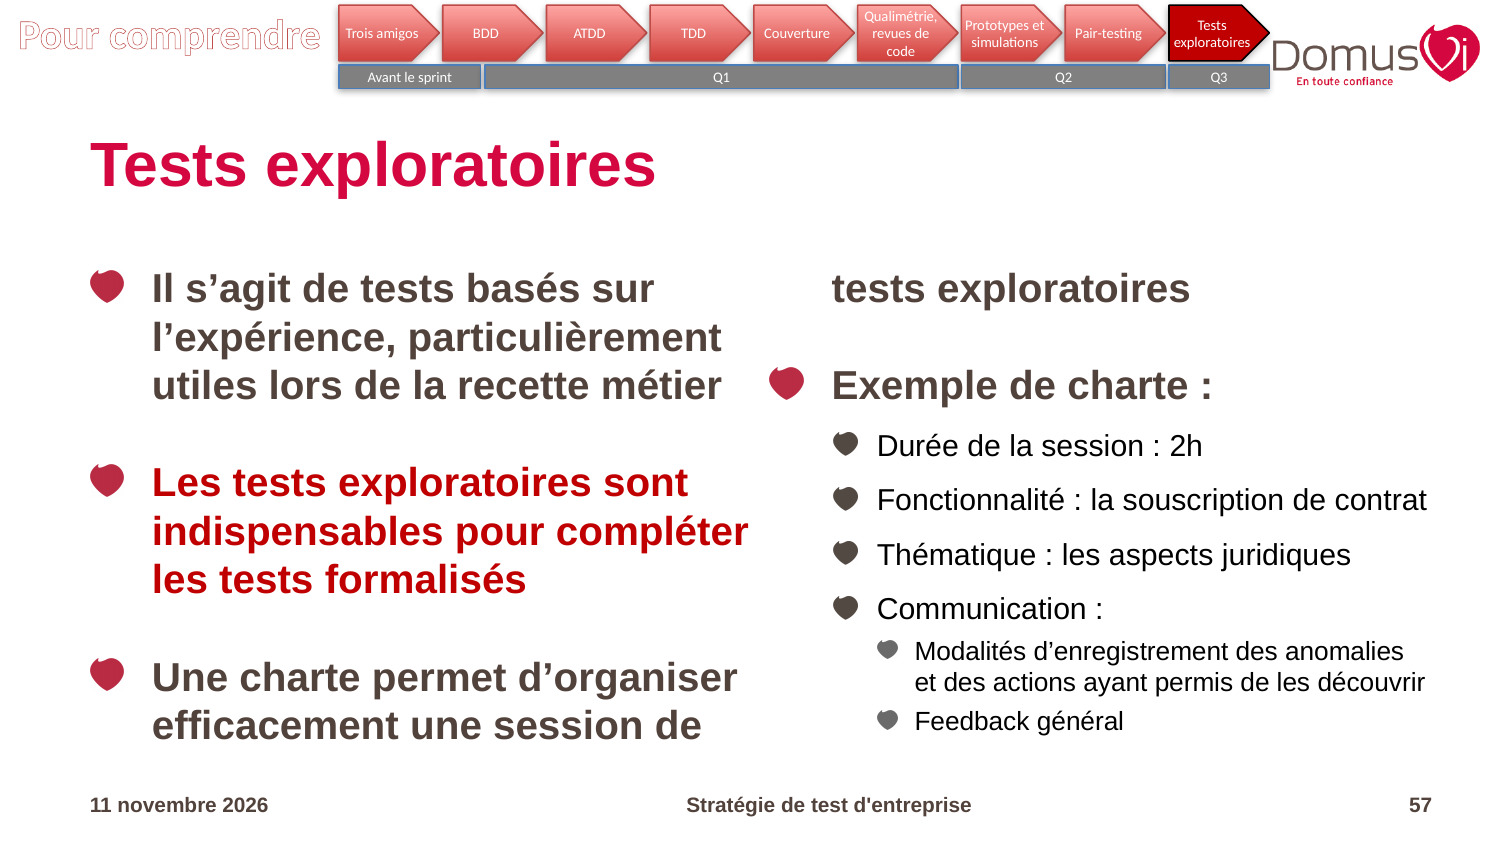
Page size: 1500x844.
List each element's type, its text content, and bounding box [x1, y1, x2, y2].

picture [769, 367, 802, 400]
picture [1258, 11, 1493, 100]
text_box ATDD [545, 4, 644, 62]
footer Stratégie de test d'entreprise [291, 782, 1367, 827]
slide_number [75, 782, 288, 827]
picture [833, 541, 857, 565]
picture [877, 710, 897, 730]
text_box Pair-testing [1064, 4, 1163, 62]
text_box BDD [441, 4, 541, 62]
text_box Q2 [961, 64, 1166, 89]
text_box Q1 [484, 64, 959, 89]
picture [90, 658, 123, 691]
text_box Tests exploratoires [1168, 4, 1270, 62]
text_box Qualimétrie, revues de code [856, 4, 956, 62]
text_box Couverture [753, 4, 852, 62]
picture [833, 432, 857, 456]
picture [90, 464, 123, 497]
text_box Prototypes et simulations [960, 4, 1059, 62]
list Il s’agit de tests basés sur l’expérience, particulièrement utiles lors de la recette métier Les tests exploratoires sont indispensables pour compléter les tests formalisés Une charte permet d’organiser efficacement une session de tests exploratoires Exemple de charte : Durée de la session : 2h Fonctionnalité : la souscription de contrat Thématique : les aspects juridiques Communication : Modalités d’enregistrement des anomalies et des actions ayant permis de les découvrir Feedback général [75, 254, 1447, 769]
picture [877, 640, 897, 659]
text_box Pour comprendre [0, 0, 339, 65]
picture [833, 596, 857, 620]
text_box Avant le sprint [338, 64, 481, 89]
text_box TDD [649, 4, 748, 62]
picture [833, 487, 857, 511]
picture [90, 270, 123, 303]
text_box Q3 [1168, 64, 1270, 89]
slide_number 57 [1369, 782, 1447, 827]
title Tests exploratoires [75, 88, 1447, 245]
text_box Trois amigos [338, 4, 437, 62]
